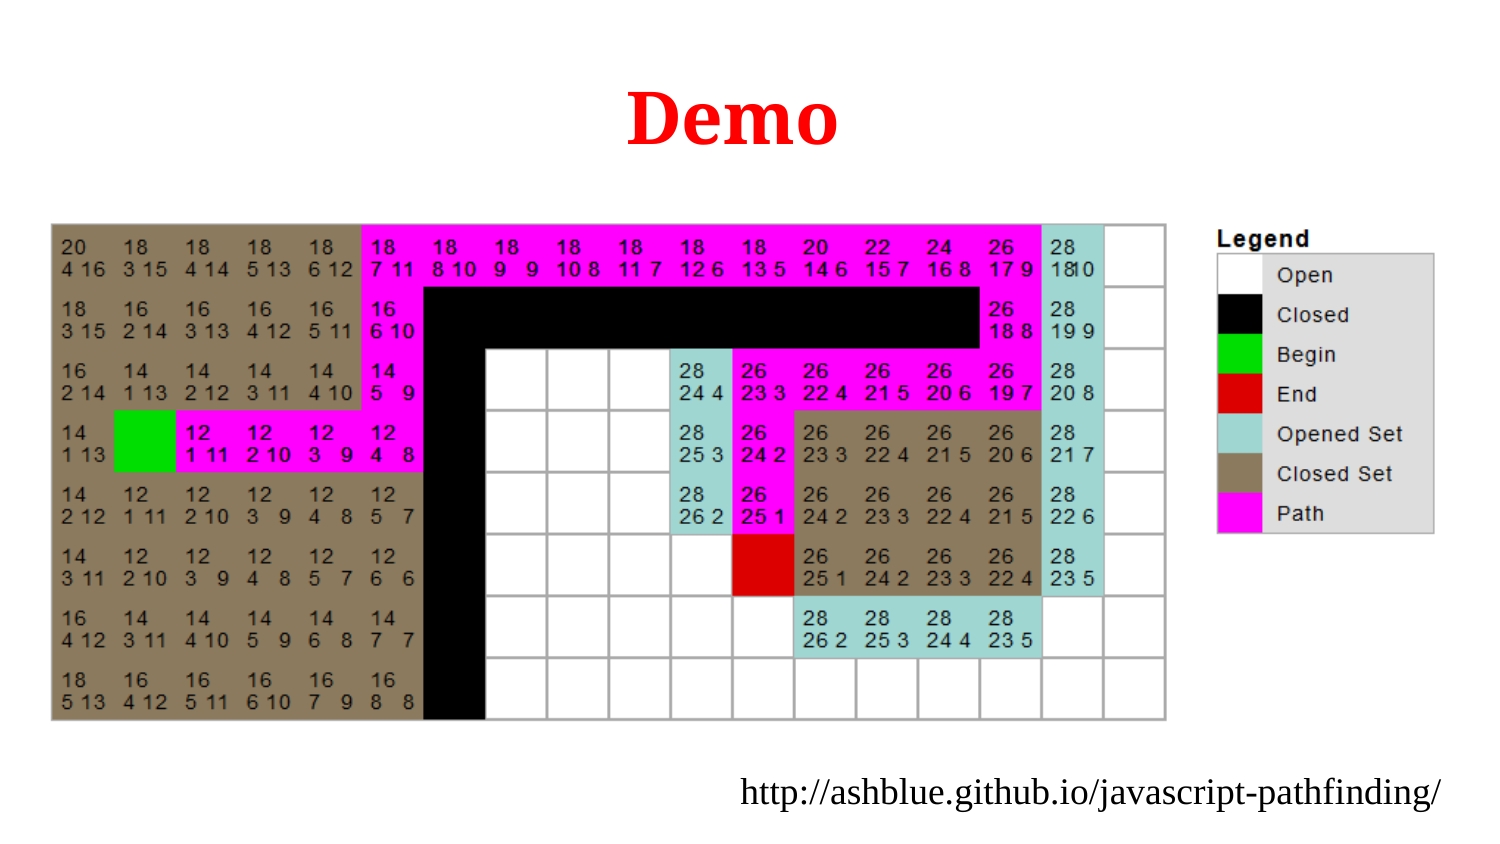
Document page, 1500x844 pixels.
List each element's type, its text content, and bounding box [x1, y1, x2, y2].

picture [32, 205, 1451, 733]
title Demo [41, 64, 1425, 180]
text_box http://ashblue.github.io/javascript-pathfinding/ [725, 760, 1458, 820]
